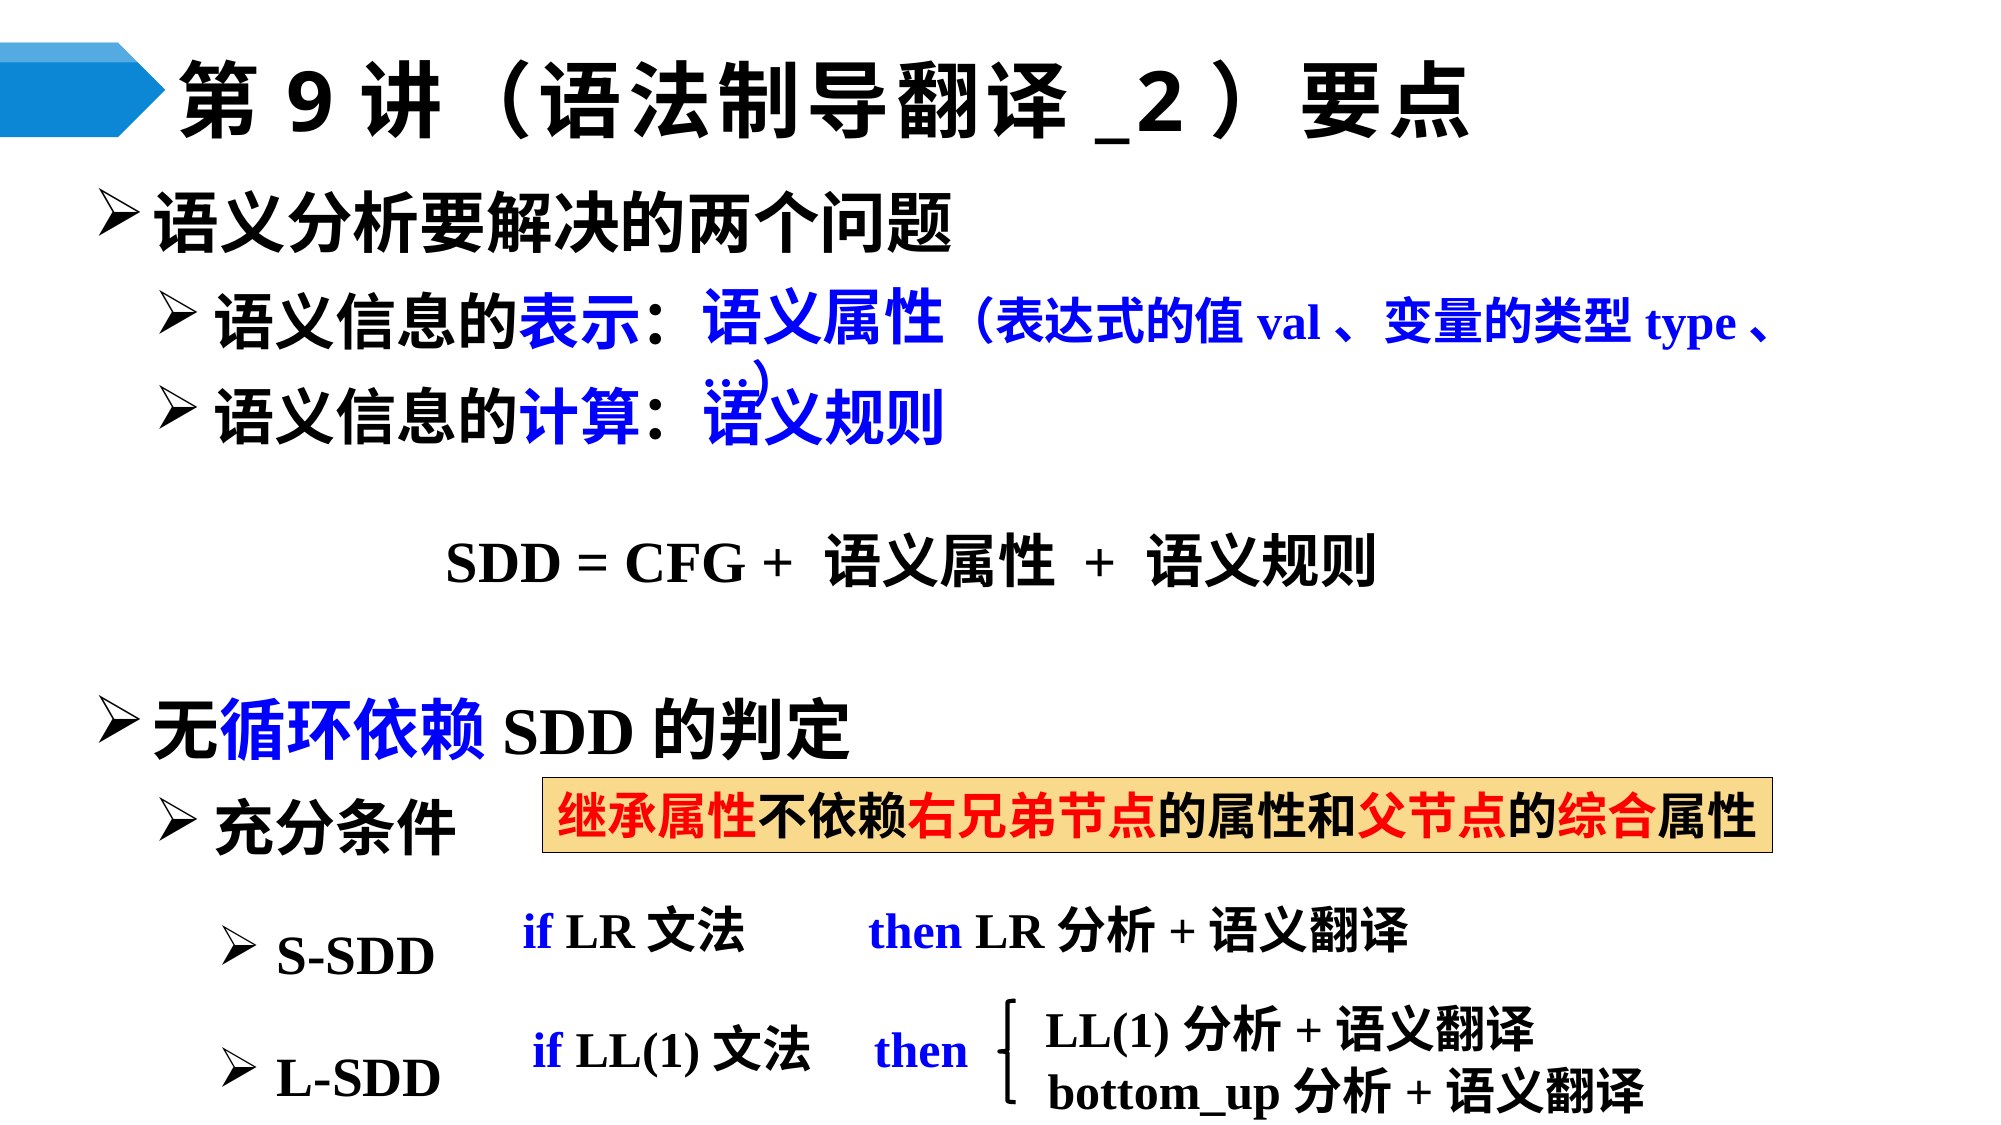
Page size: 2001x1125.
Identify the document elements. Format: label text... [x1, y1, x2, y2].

text_box LL(1)分析+语义翻译 [1030, 989, 1679, 1065]
text_box SDD = CFG + 语义属性 + 语义规则 [430, 516, 1394, 602]
text_box [998, 999, 1016, 1103]
title 第9讲（语法制导翻译_2）要点 [165, 58, 1900, 138]
text_box if LR文法 then LR分析+语义翻译 [507, 890, 1424, 966]
list 语义分析要解决的两个问题 语义信息的表示： 语义信息的计算： 无循环依赖SDD的判定 充分条件 S-SDD L-SDD [15, 171, 1922, 878]
text_box bottom_up分析+语义翻译 [1032, 1052, 1681, 1125]
text_box then [859, 1010, 984, 1085]
text_box if LL(1)文法 [517, 1010, 828, 1085]
text_box 语义规则 [688, 371, 962, 460]
text_box 语义属性（表达式的值val、变量的类型type、…） [686, 271, 1848, 420]
text_box 继承属性不依赖右兄弟节点的属性和父节点的综合属性 [542, 777, 1773, 853]
